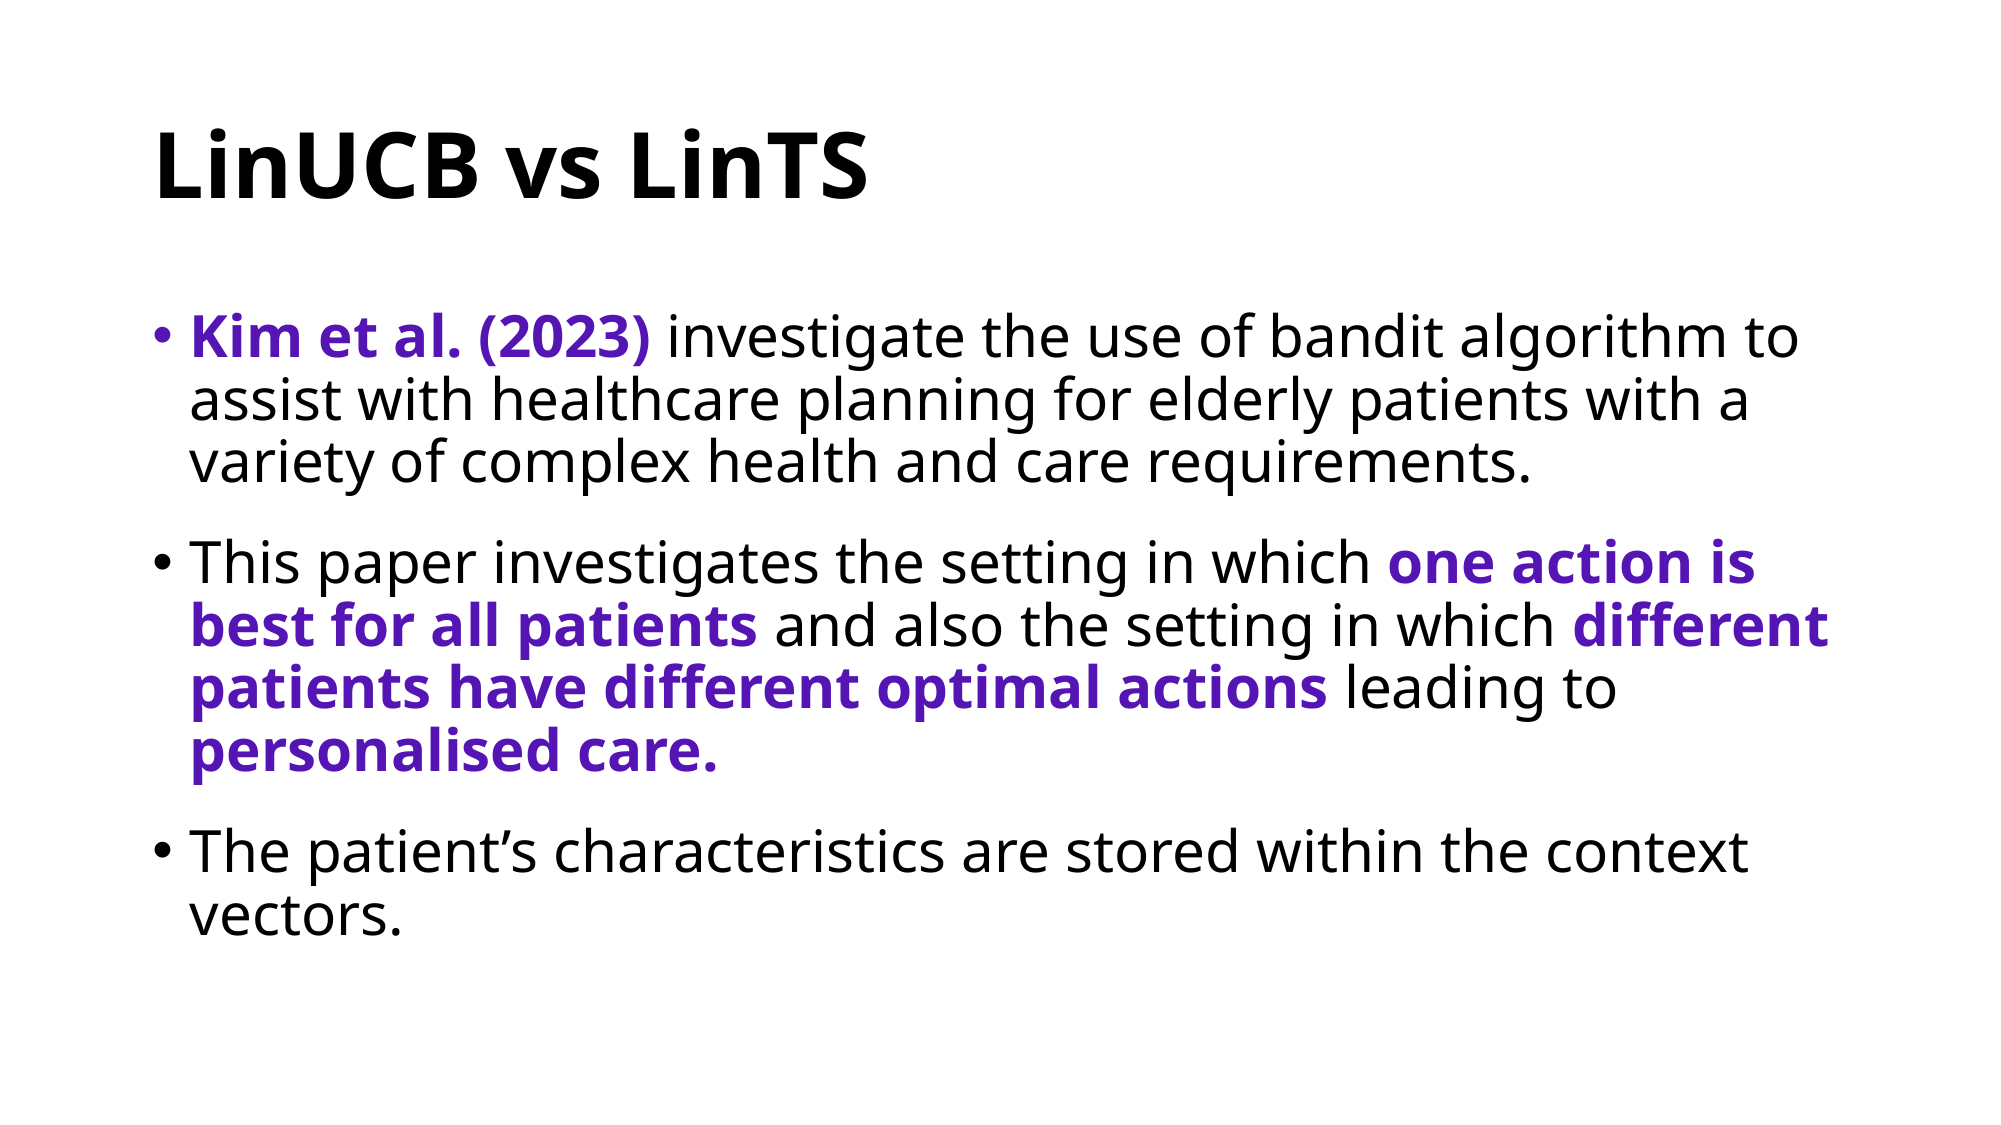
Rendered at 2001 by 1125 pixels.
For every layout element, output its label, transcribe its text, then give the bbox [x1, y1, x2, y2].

title LinUCB vs LinTS [137, 59, 1863, 278]
list Kim et al. (2023) investigate the use of bandit algorithm to assist with healthcare planning for elderly patients with a variety of complex health and care requirements. This paper investigates the setting in which one action is best for all patients and also the setting in which different patients have different optimal actions leading to personalised care. The patient’s characteristics are stored within the context vectors. [137, 299, 1891, 1035]
